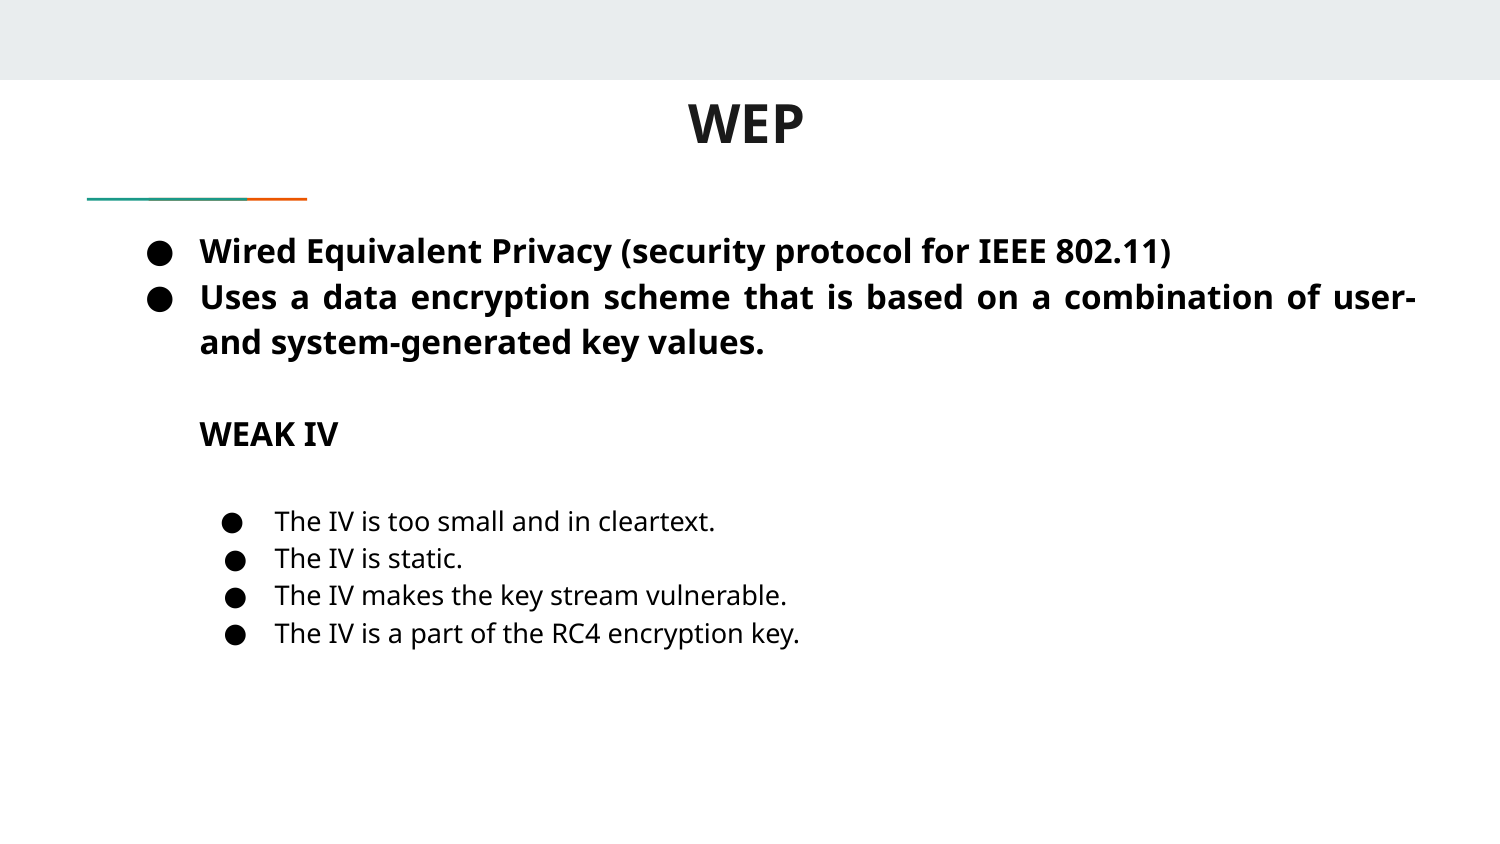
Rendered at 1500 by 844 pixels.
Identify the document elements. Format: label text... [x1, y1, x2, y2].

list Wired Equivalent Privacy (security protocol for IEEE 802.11) Uses a data encryption scheme that is based on a combination of user-and system-generated key values. WEAK IV The IV is too small and in cleartext. The IV is static. The IV makes the key stream vulnerable. The IV is a part of the RC4 encryption key. [109, 208, 1449, 825]
title WEP [148, 74, 1410, 162]
